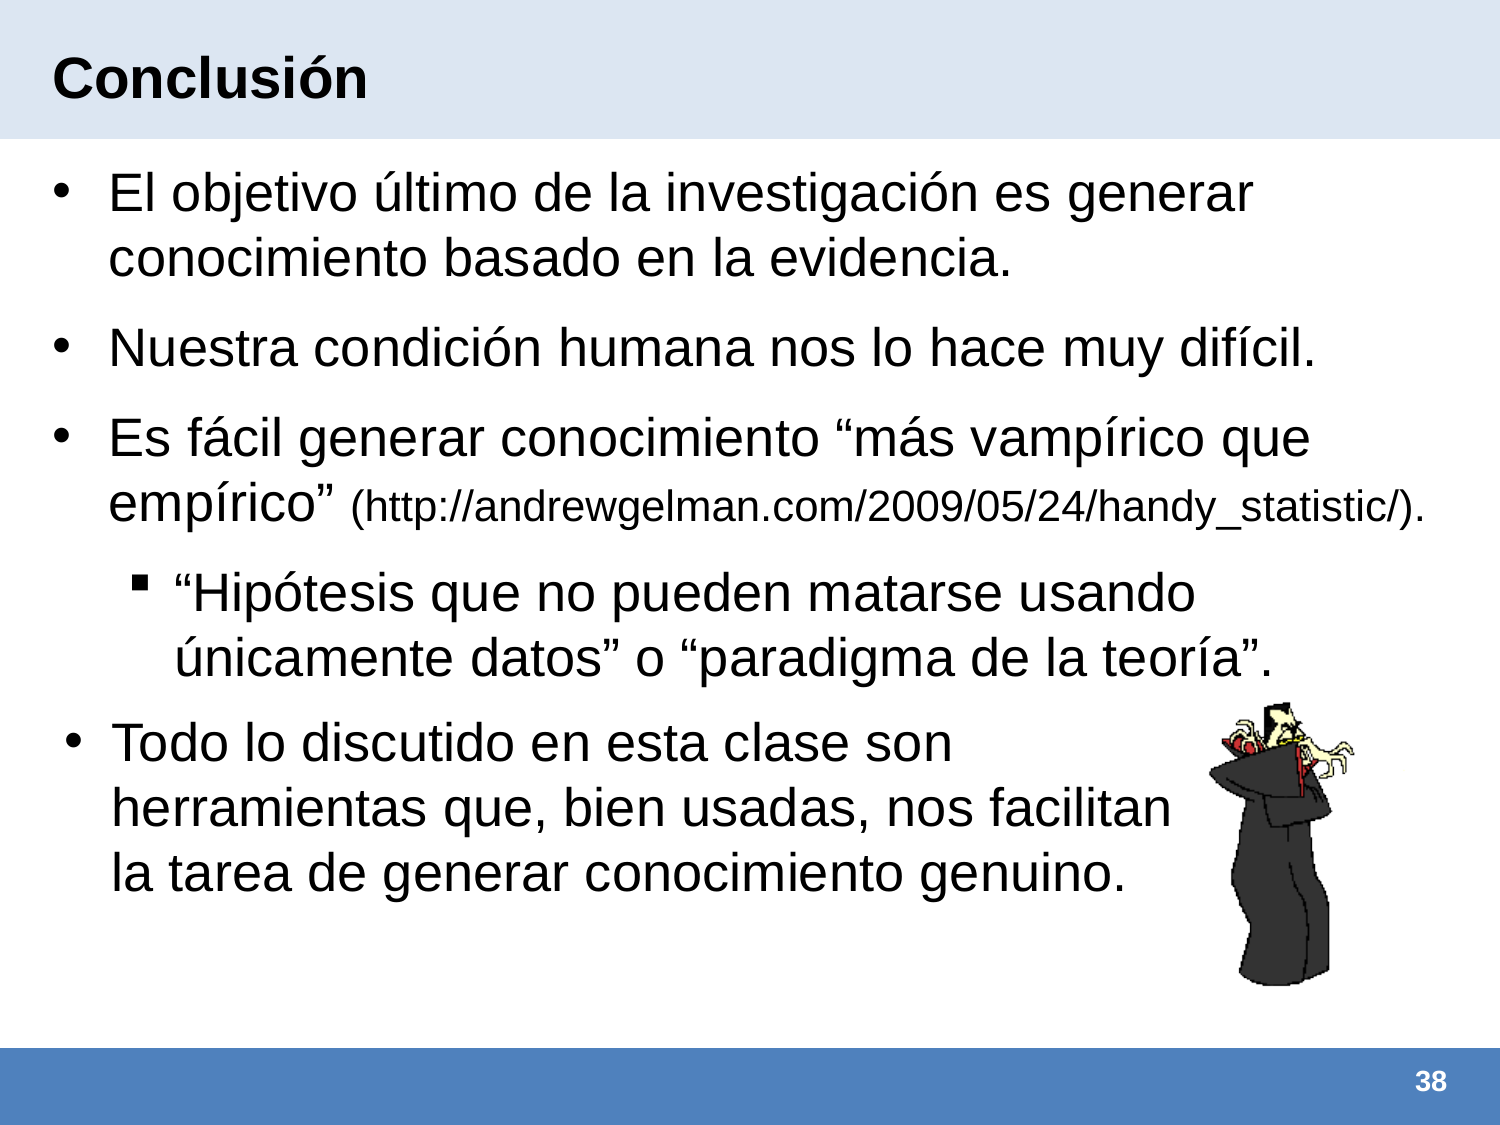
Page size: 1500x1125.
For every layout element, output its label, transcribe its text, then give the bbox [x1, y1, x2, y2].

list El objetivo último de la investigación es generar conocimiento basado en la evidencia. Nuestra condición humana nos lo hace muy difícil. Es fácil generar conocimiento “más vampírico que empírico” (http://andrewgelman.com/2009/05/24/handy_statistic/). “Hipótesis que no pueden matarse usando únicamente datos” o “paradigma de la teoría”. [37, 149, 1463, 1038]
slide_number 38 [1112, 1050, 1463, 1110]
picture [1095, 638, 1488, 988]
title Conclusión [37, 37, 1463, 113]
text_box Todo lo discutido en esta clase son herramientas que, bien usadas, nos facilitan la tarea de generar conocimiento genuino. [50, 700, 1089, 910]
